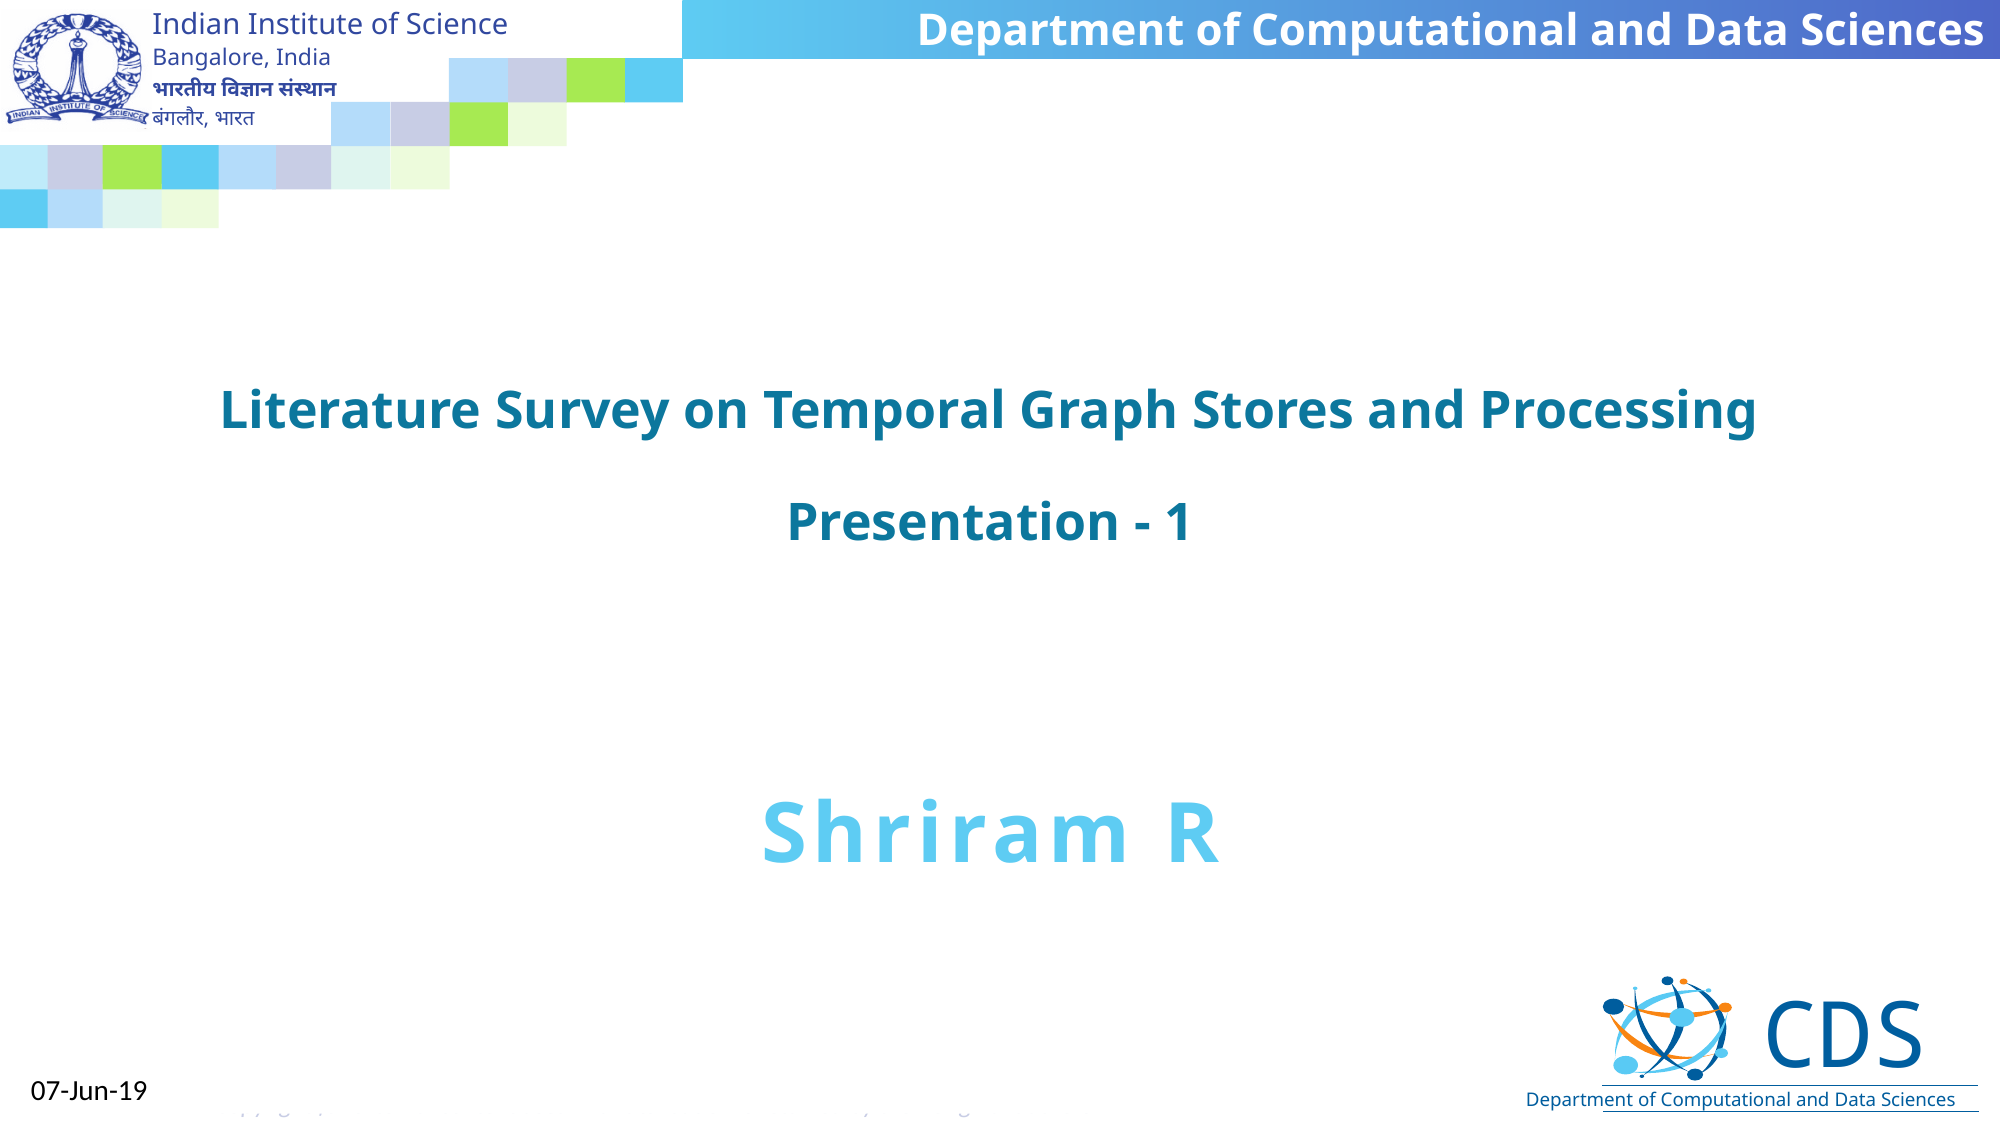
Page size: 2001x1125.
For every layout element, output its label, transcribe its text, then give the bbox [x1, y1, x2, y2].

subtitle Shriram R [240, 662, 1741, 1098]
text_box 07-Jun-19 [16, 1029, 1103, 1114]
title Literature Survey on Temporal Graph Stores and Processing Presentation - 1 [191, 309, 1790, 632]
